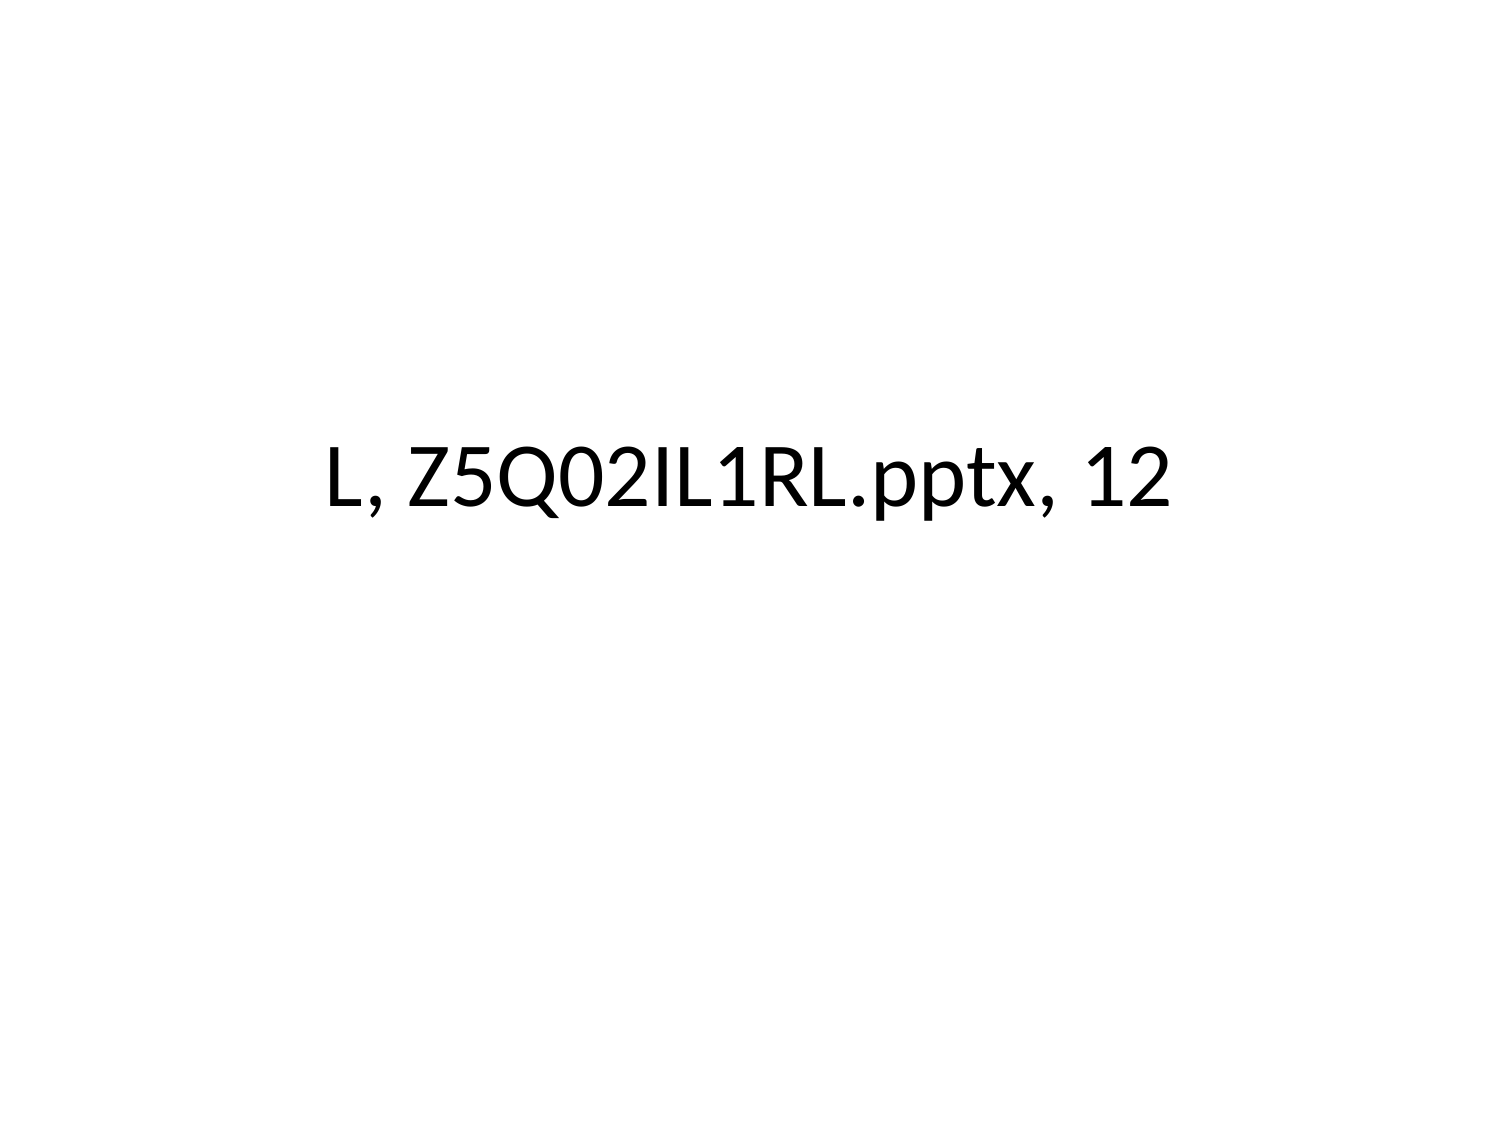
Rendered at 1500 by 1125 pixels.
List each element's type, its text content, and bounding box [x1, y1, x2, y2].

title L, Z5Q02IL1RL.pptx, 12 [112, 349, 1388, 591]
